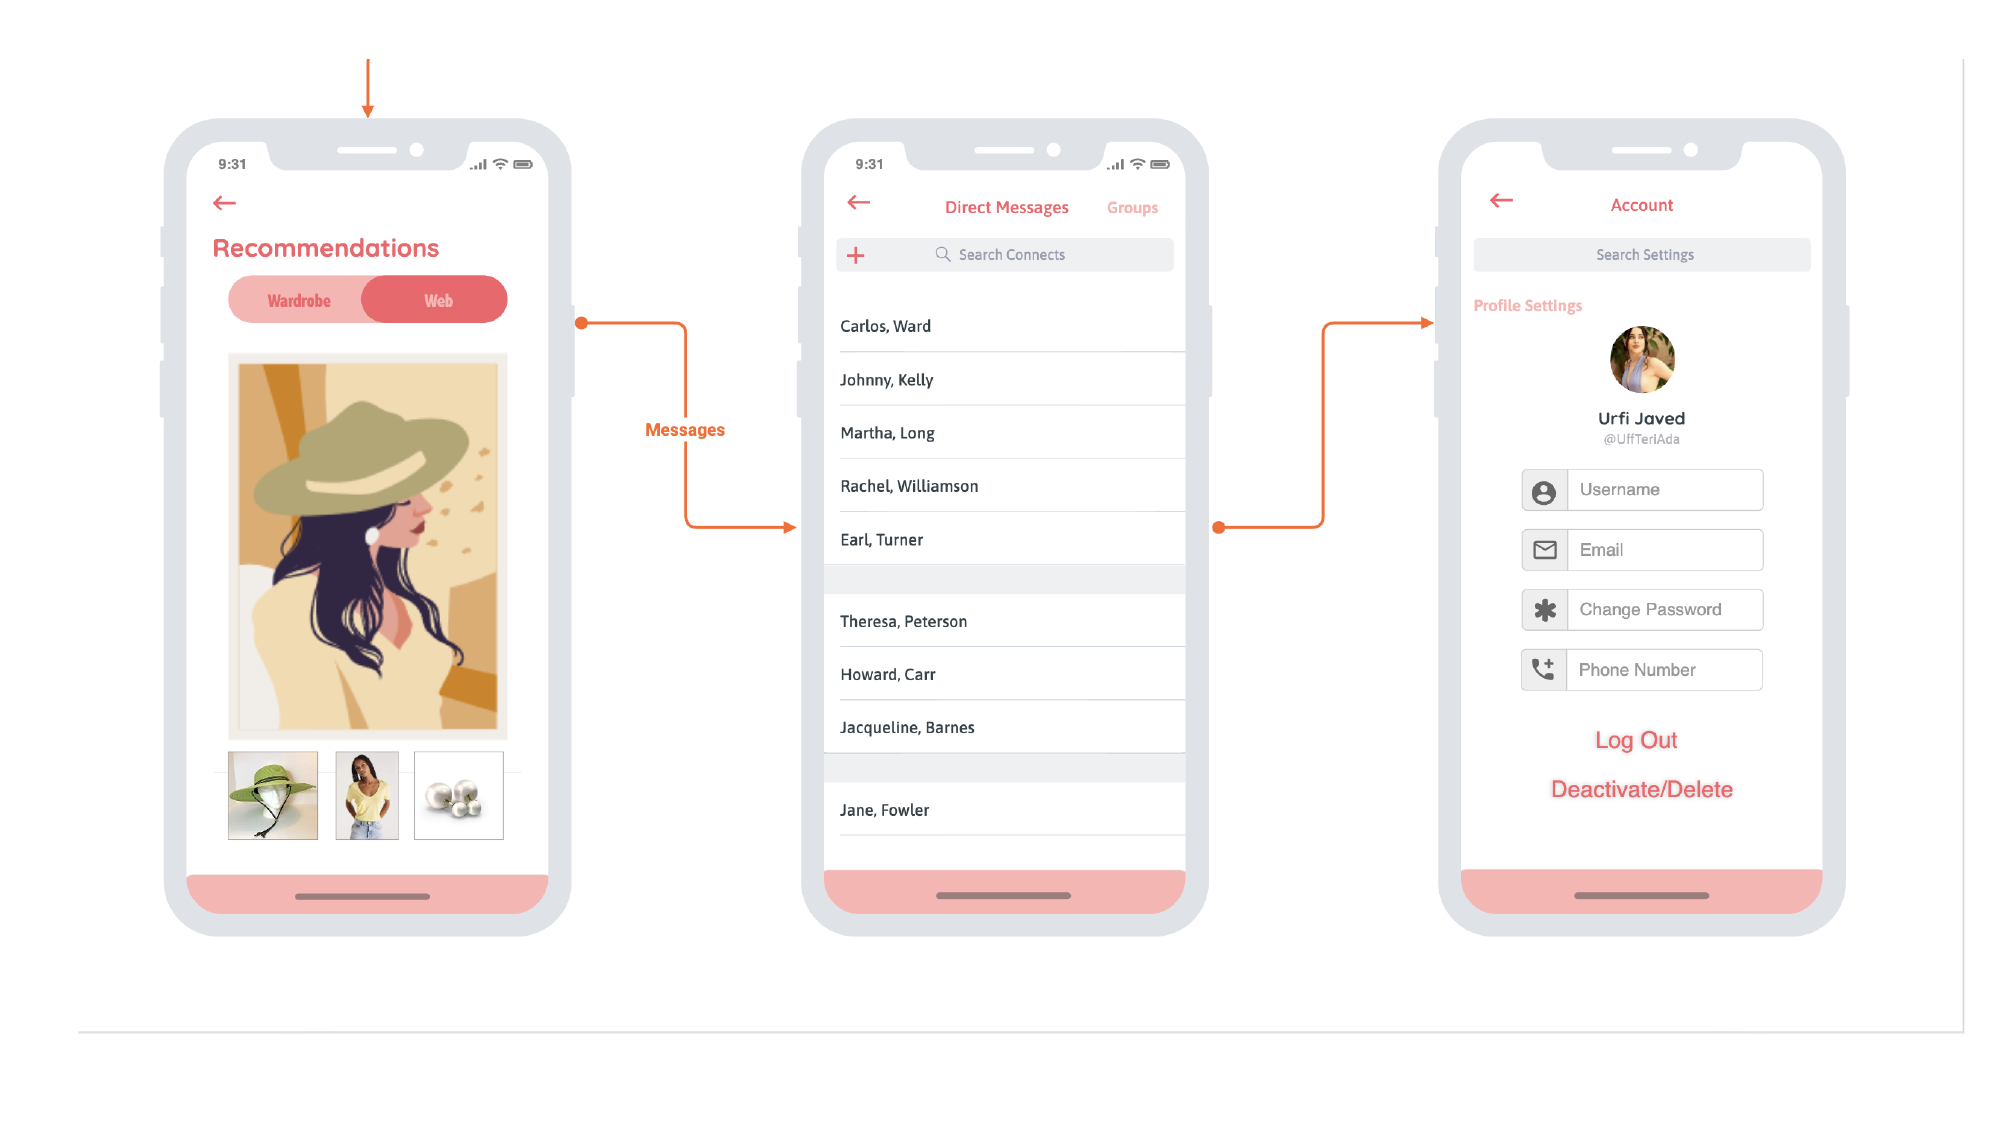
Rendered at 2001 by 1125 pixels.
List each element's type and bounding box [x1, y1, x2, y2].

picture [78, 59, 1965, 1035]
